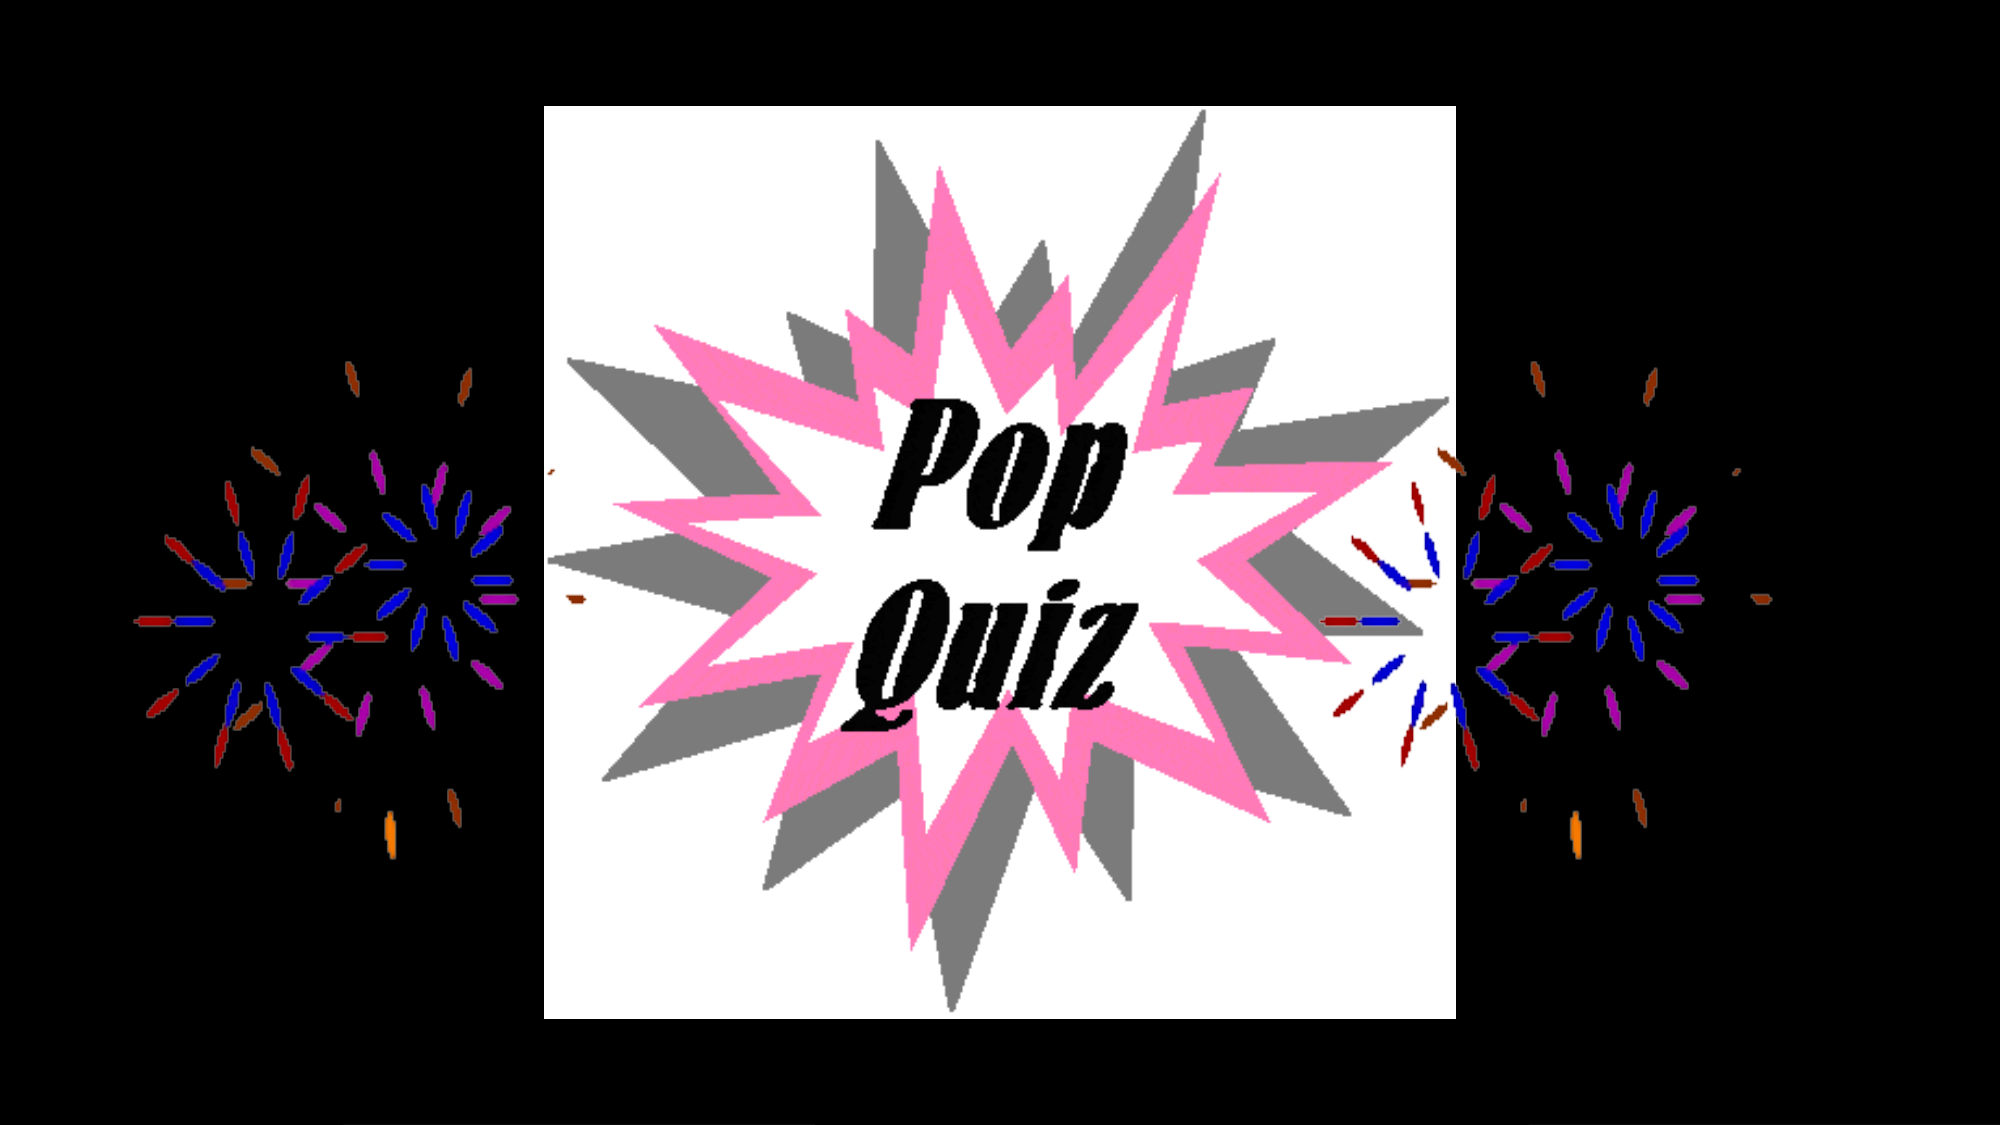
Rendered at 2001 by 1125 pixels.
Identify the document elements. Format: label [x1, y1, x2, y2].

picture [30, 106, 2000, 1125]
